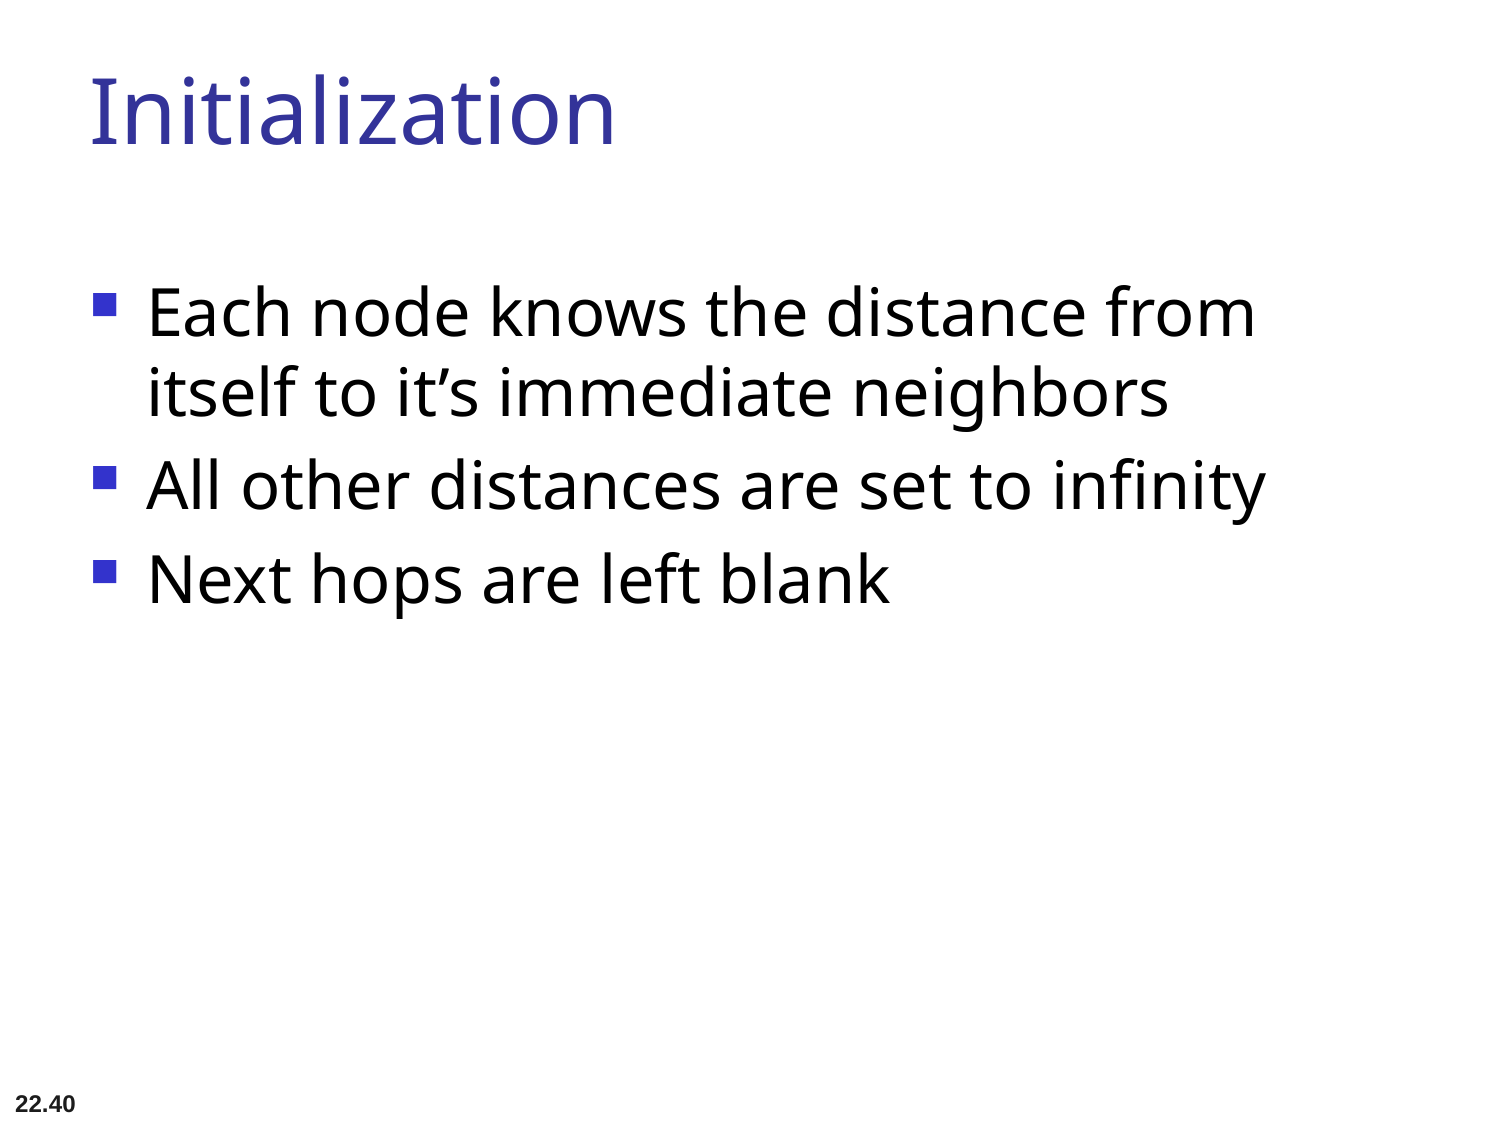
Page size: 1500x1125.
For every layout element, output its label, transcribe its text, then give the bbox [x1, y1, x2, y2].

slide_number 22.40 [0, 1049, 313, 1125]
title Initialization [75, 45, 1425, 233]
list Each node knows the distance from itself to it’s immediate neighbors All other distances are set to infinity Next hops are left blank [75, 262, 1425, 1005]
